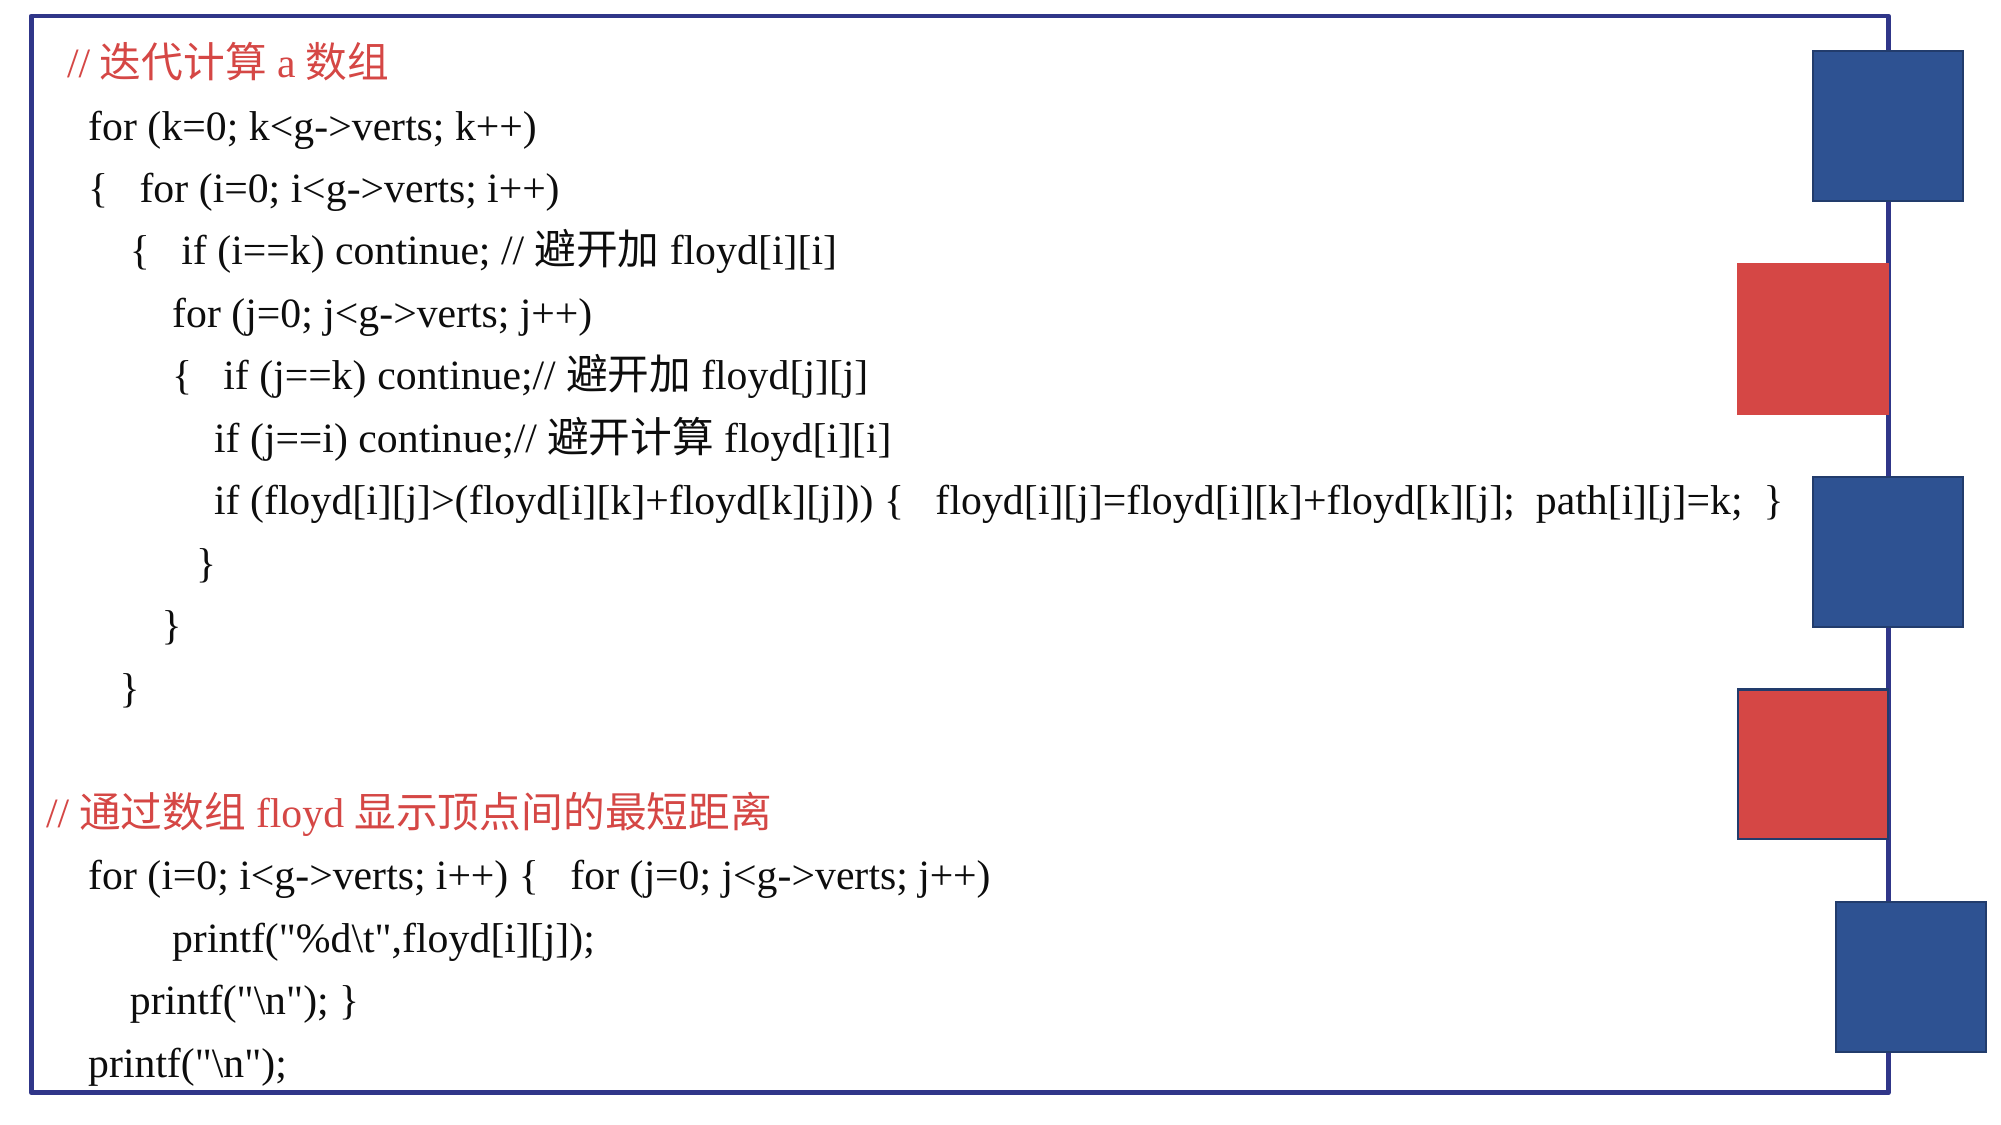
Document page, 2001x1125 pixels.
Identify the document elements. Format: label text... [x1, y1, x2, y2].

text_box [1738, 51, 1986, 1053]
text_box //迭代计算a数组 for (k=0; k<g->verts; k++) { for (i=0; i<g->verts; i++) { if (i==k) continue; //避开加floyd[i][i] for (j=0; j<g->verts; j++) { if (j==k) continue;//避开加floyd[j][j] if (j==i) continue;//避开计算floyd[i][i] if (floyd[i][j]>(floyd[i][k]+floyd[k][j])) { floyd[i][j]=floyd[i][k]+floyd[k][j]; path[i][j]=k; } } } } //通过数组floyd显示顶点间的最短距离 for (i=0; i<g->verts; i++) { for (j=0; j<g->verts; j++) printf("%d\t",floyd[i][j]); printf("\n"); } printf("\n"); [31, 15, 1889, 1093]
